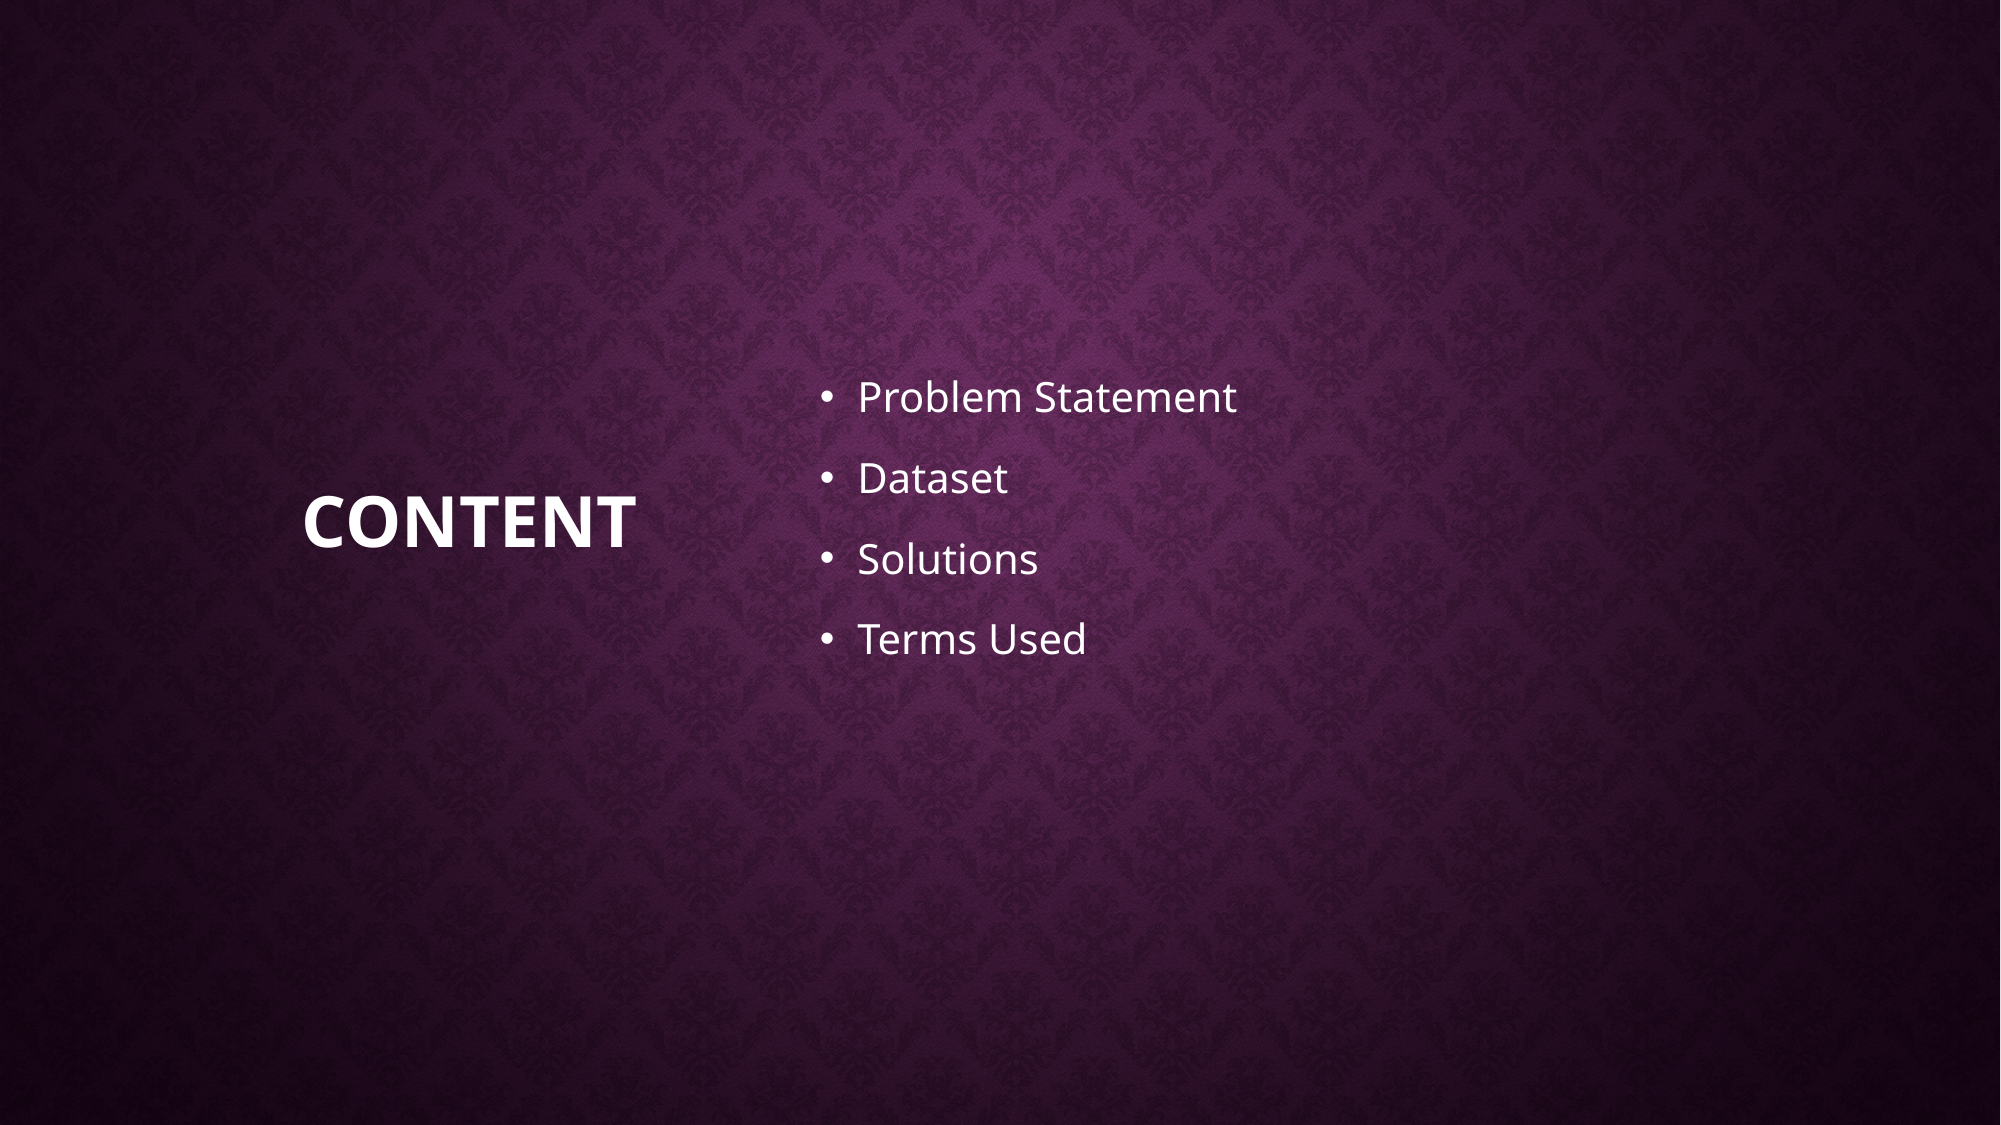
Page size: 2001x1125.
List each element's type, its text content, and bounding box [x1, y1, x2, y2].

list Problem Statement Dataset Solutions Terms Used [805, 353, 1851, 697]
title CONTENT [149, 99, 790, 950]
